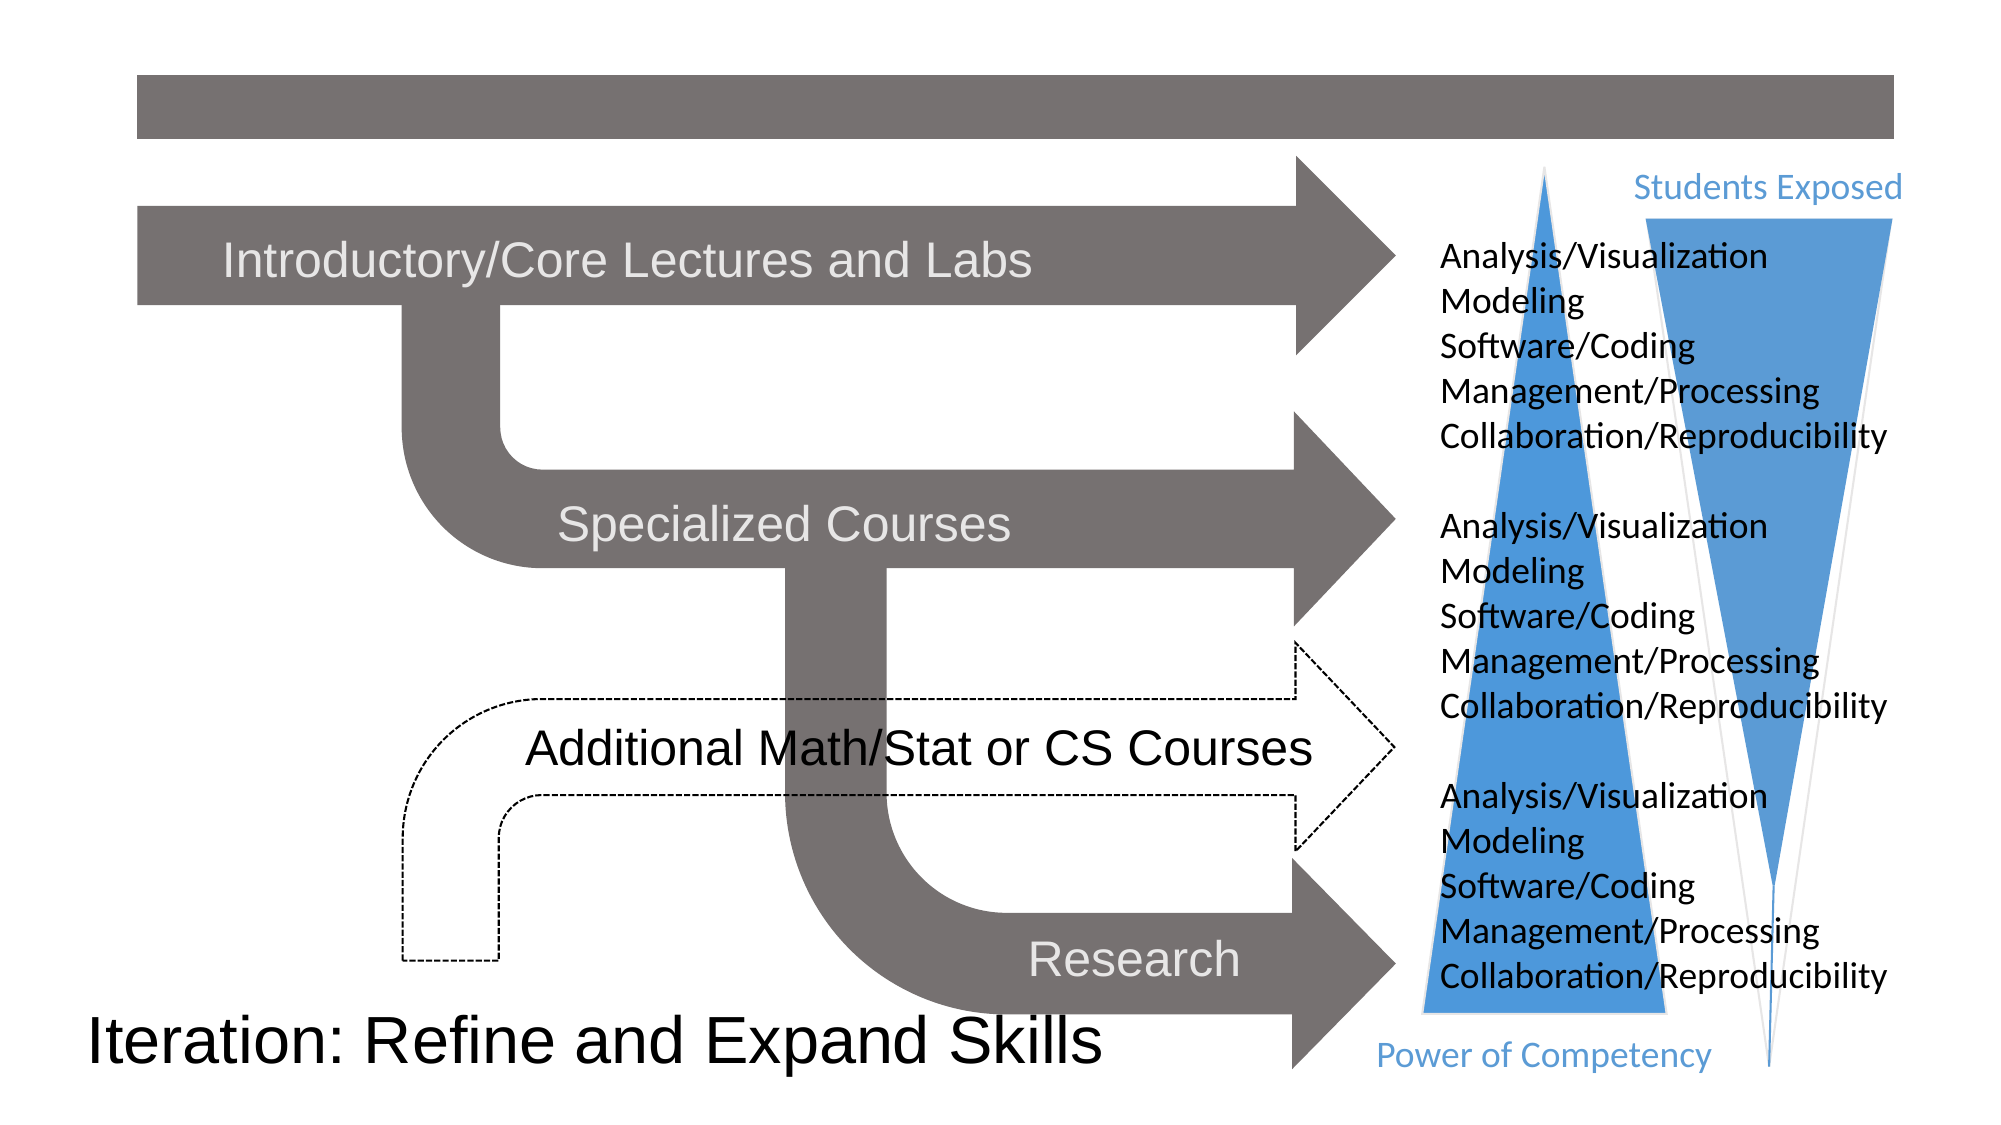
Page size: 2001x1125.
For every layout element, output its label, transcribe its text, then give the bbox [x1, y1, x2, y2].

text_box Specialized Courses [542, 483, 1027, 559]
text_box [785, 796, 1396, 1070]
text_box [401, 303, 1396, 627]
text_box [401, 640, 1396, 962]
text_box [137, 155, 1396, 356]
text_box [1769, 885, 1774, 1067]
text_box Research [1012, 918, 1257, 994]
text_box Additional Math/Stat or CS Courses [510, 708, 1329, 784]
text_box Students Exposed [1619, 154, 1919, 215]
text_box Analysis/Visualization Modeling Software/Coding Management/Processing Collaboration/Reproducibility Analysis/Visualization Modeling Software/Coding Management/Processing Collaboration/Reproducibility Analysis/Visualization Modeling Software/Coding Management/Processing Collaboration/Reproducibility [1425, 223, 1903, 1049]
text_box [1421, 987, 1425, 1015]
text_box [137, 75, 1894, 139]
text_box Iteration: Refine and Expand Skills [72, 990, 1121, 1085]
text_box Power of Competency [1361, 1022, 1728, 1083]
text_box [1645, 218, 1893, 223]
text_box Introductory/Core Lectures and Labs [207, 219, 1049, 295]
text_box [1535, 166, 1554, 223]
text_box [785, 561, 887, 699]
